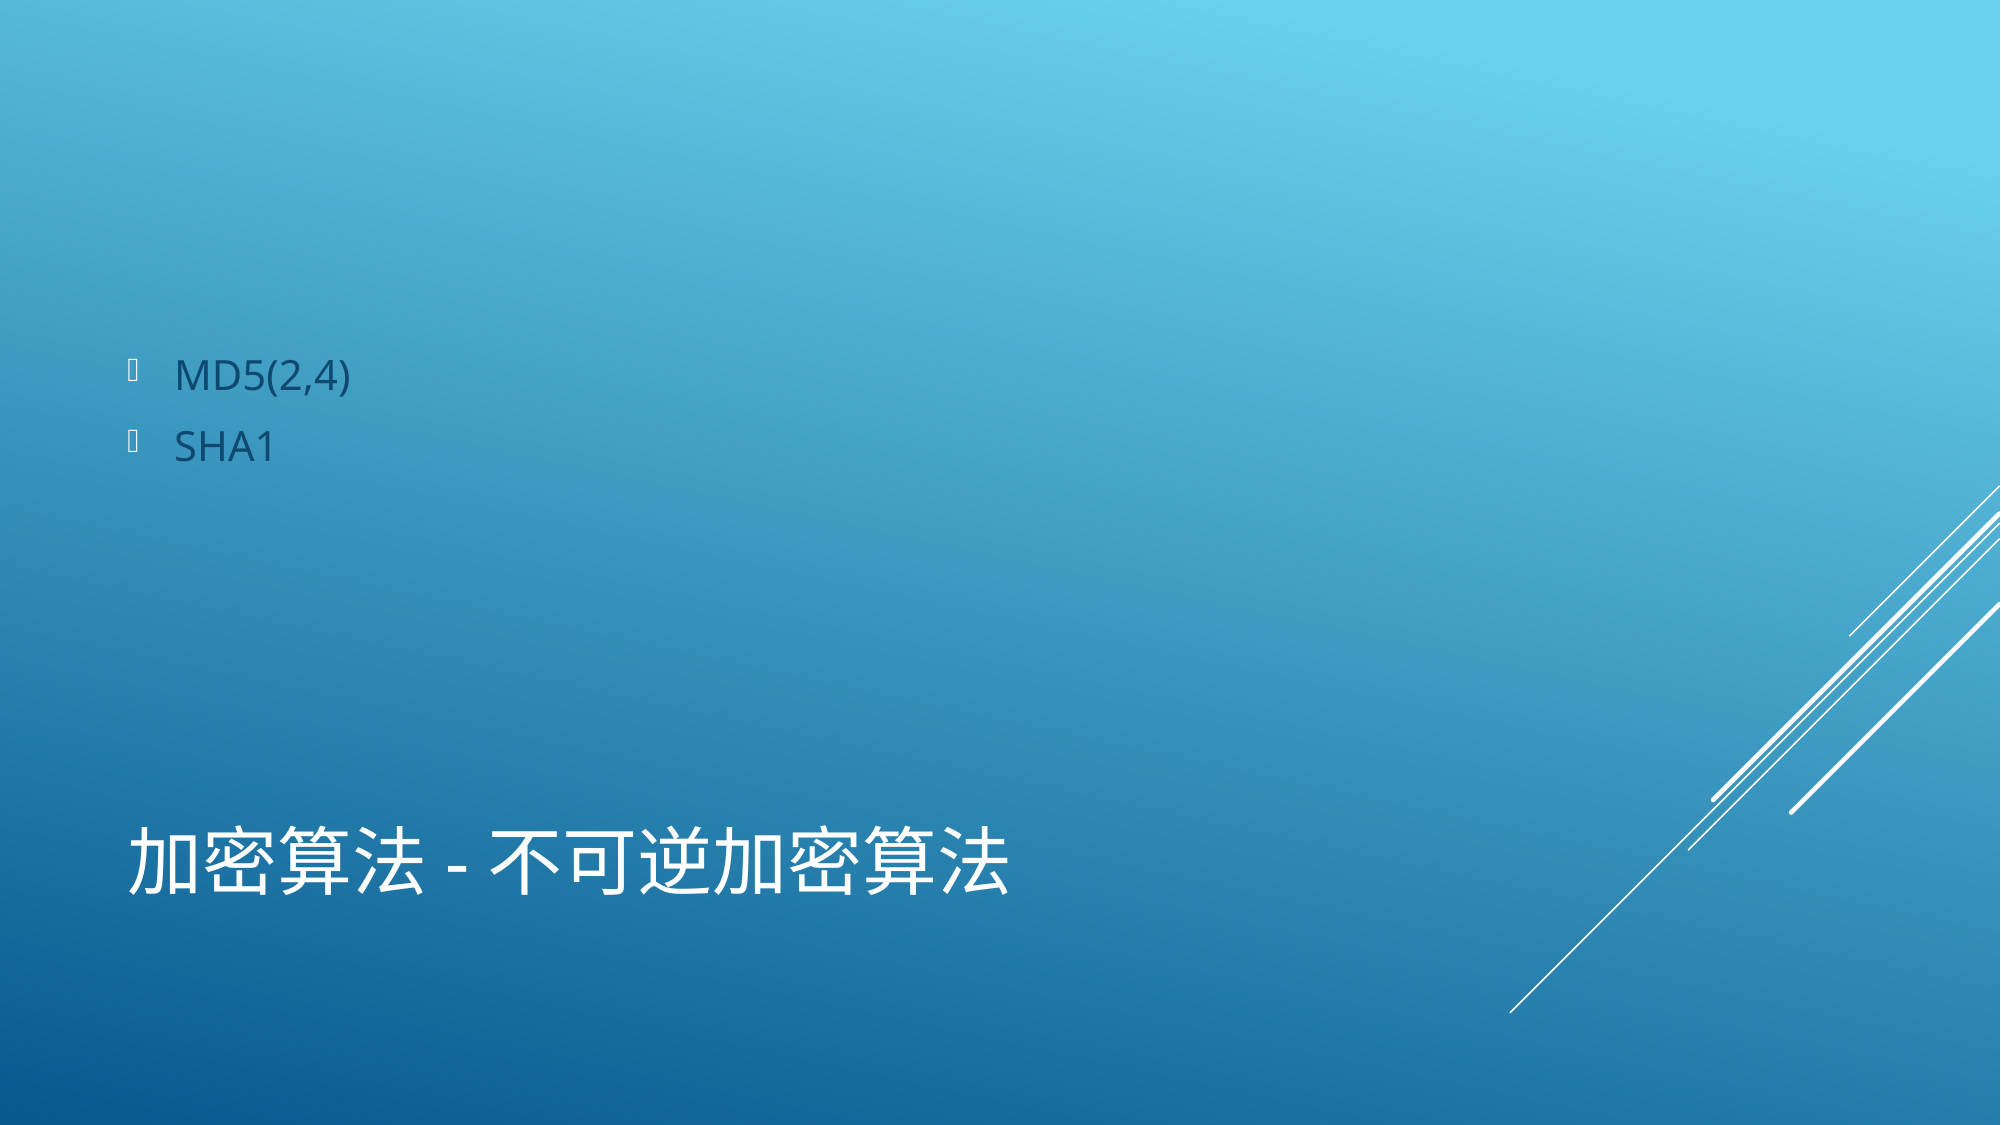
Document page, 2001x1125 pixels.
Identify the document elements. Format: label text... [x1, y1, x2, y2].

title 加密算法-不可逆加密算法 [112, 736, 1513, 984]
list MD5(2,4) SHA1 [112, 112, 1513, 706]
